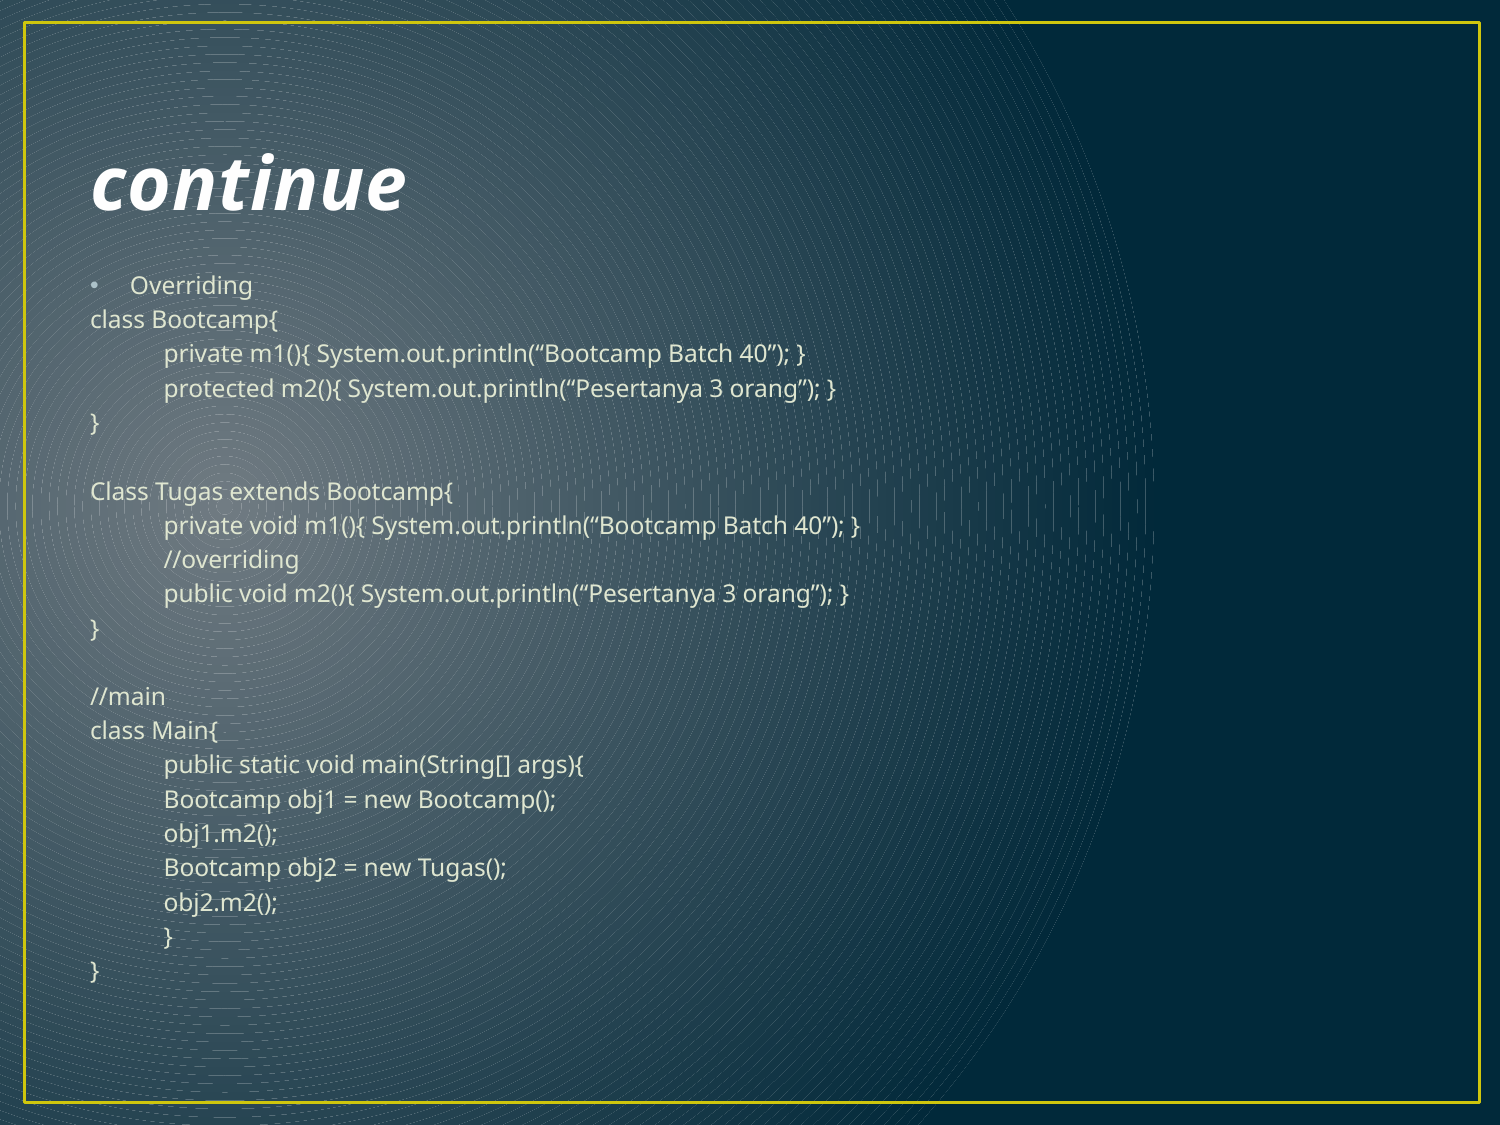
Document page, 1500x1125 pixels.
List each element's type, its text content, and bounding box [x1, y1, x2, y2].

list Overriding class Bootcamp{ private m1(){ System.out.println(“Bootcamp Batch 40”); } protected m2(){ System.out.println(“Pesertanya 3 orang”); } } Class Tugas extends Bootcamp{ private void m1(){ System.out.println(“Bootcamp Batch 40”); } //overriding public void m2(){ System.out.println(“Pesertanya 3 orang”); } } //main class Main{ public static void main(String[] args){ Bootcamp obj1 = new Bootcamp(); obj1.m2(); Bootcamp obj2 = new Tugas(); obj2.m2(); } } [75, 262, 1425, 1005]
title continue [75, 45, 1425, 233]
